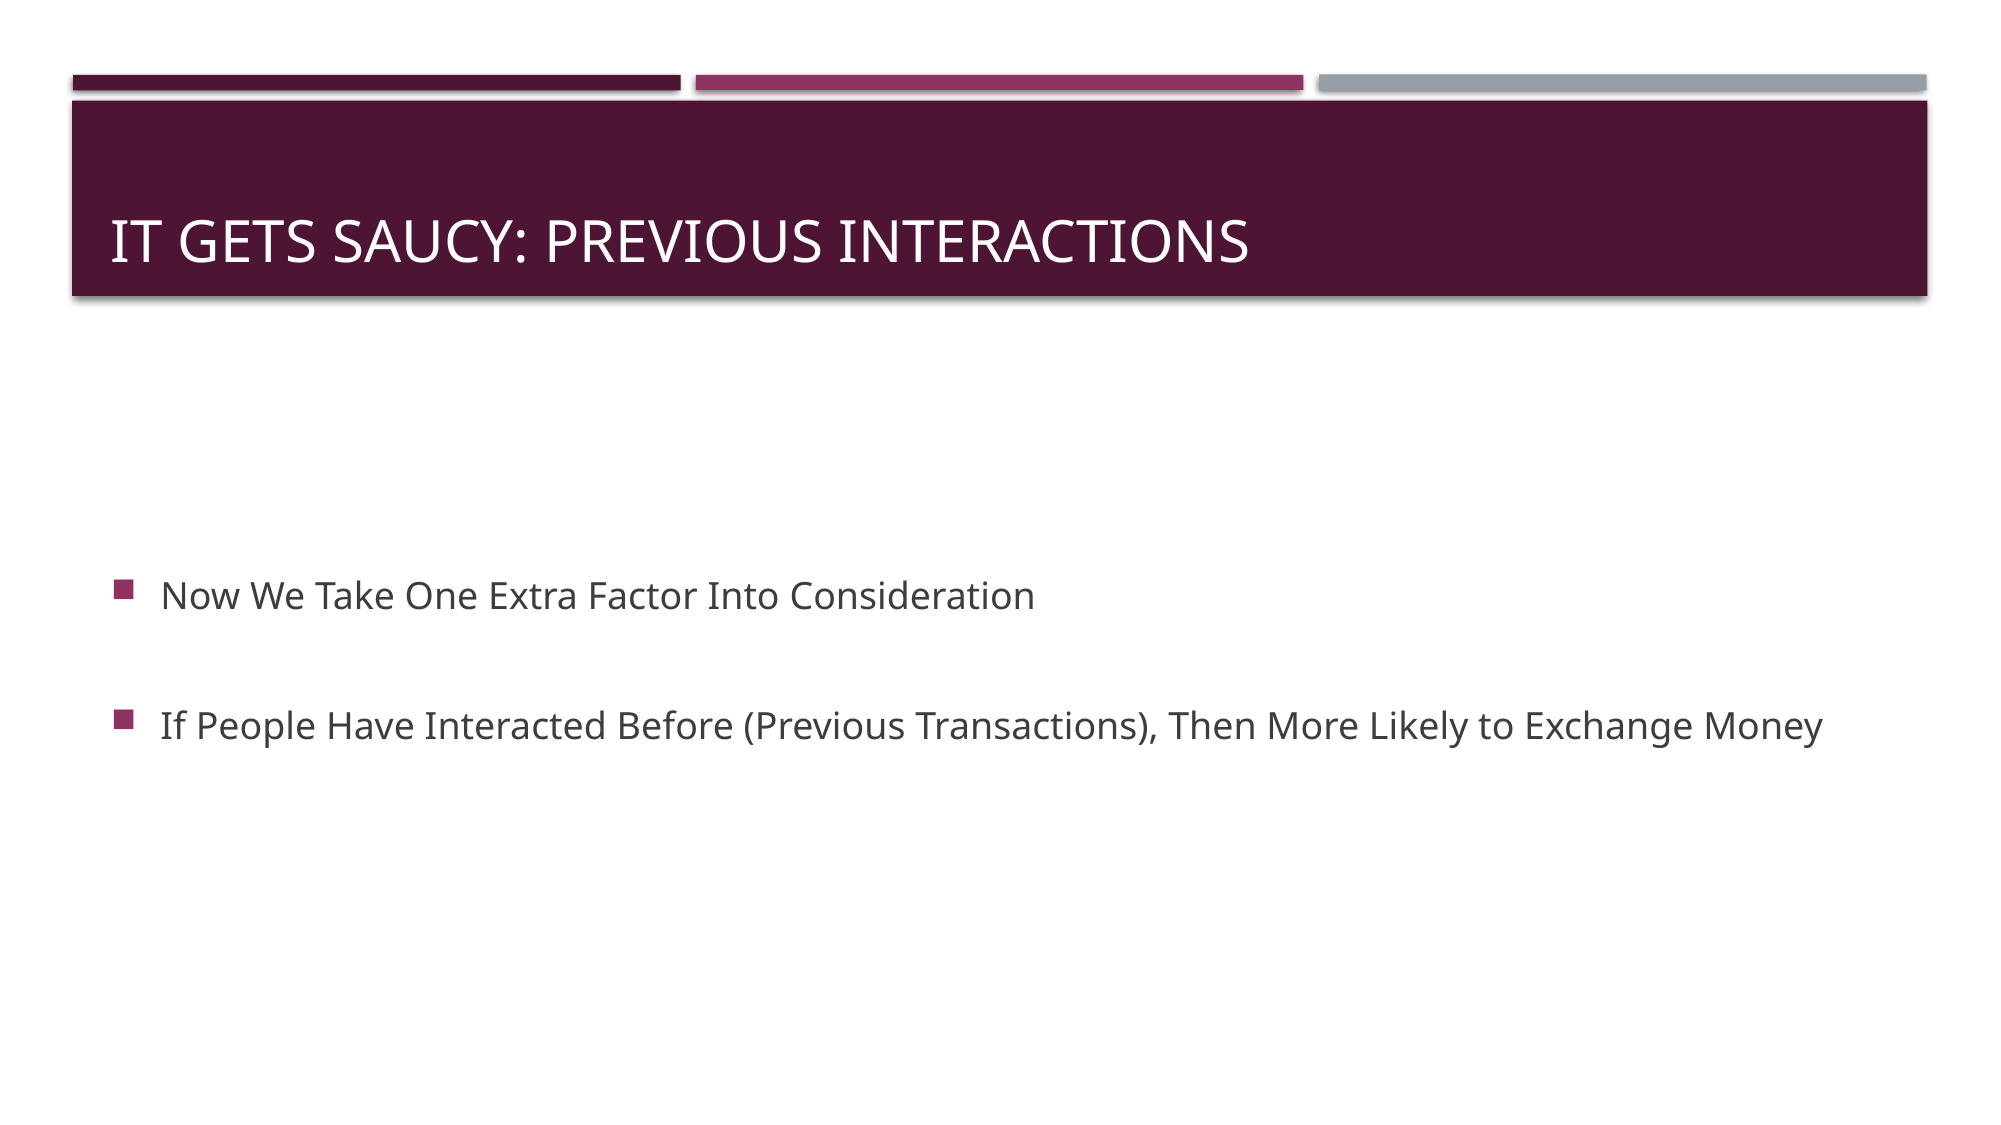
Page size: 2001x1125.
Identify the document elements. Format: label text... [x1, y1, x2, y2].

title It gets saucy: Previous interactions [95, 115, 1905, 282]
list Now We Take One Extra Factor Into Consideration If People Have Interacted Before (Previous Transactions), Then More Likely to Exchange Money [95, 357, 1905, 962]
